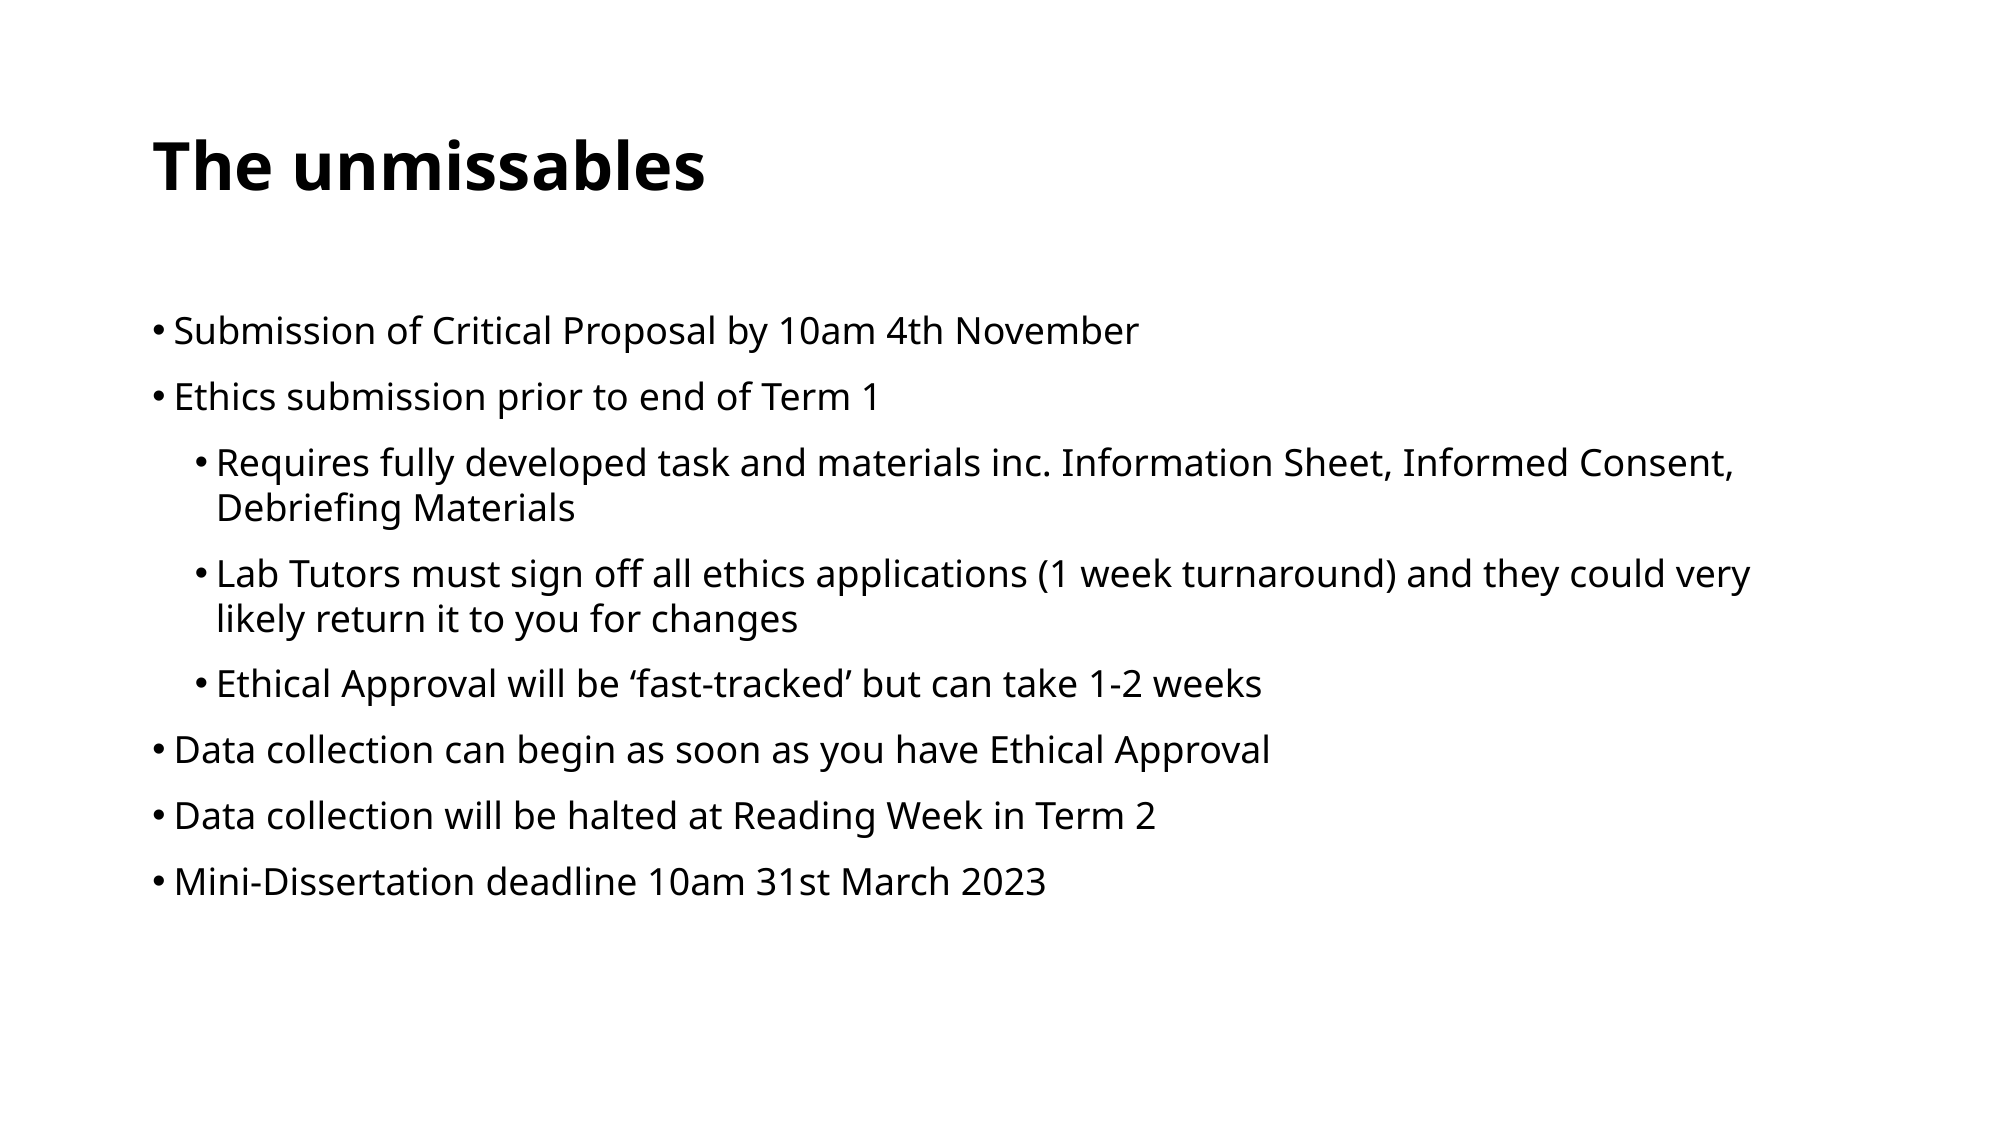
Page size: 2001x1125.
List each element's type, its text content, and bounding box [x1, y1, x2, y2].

title The unmissables [137, 59, 1779, 278]
list Submission of Critical Proposal by 10am 4th November Ethics submission prior to end of Term 1 Requires fully developed task and materials inc. Information Sheet, Informed Consent, Debriefing Materials Lab Tutors must sign off all ethics applications (1 week turnaround) and they could very likely return it to you for changes Ethical Approval will be ‘fast-tracked’ but can take 1-2 weeks Data collection can begin as soon as you have Ethical Approval Data collection will be halted at Reading Week in Term 2 Mini-Dissertation deadline 10am 31st March 2023 [137, 299, 1863, 1014]
